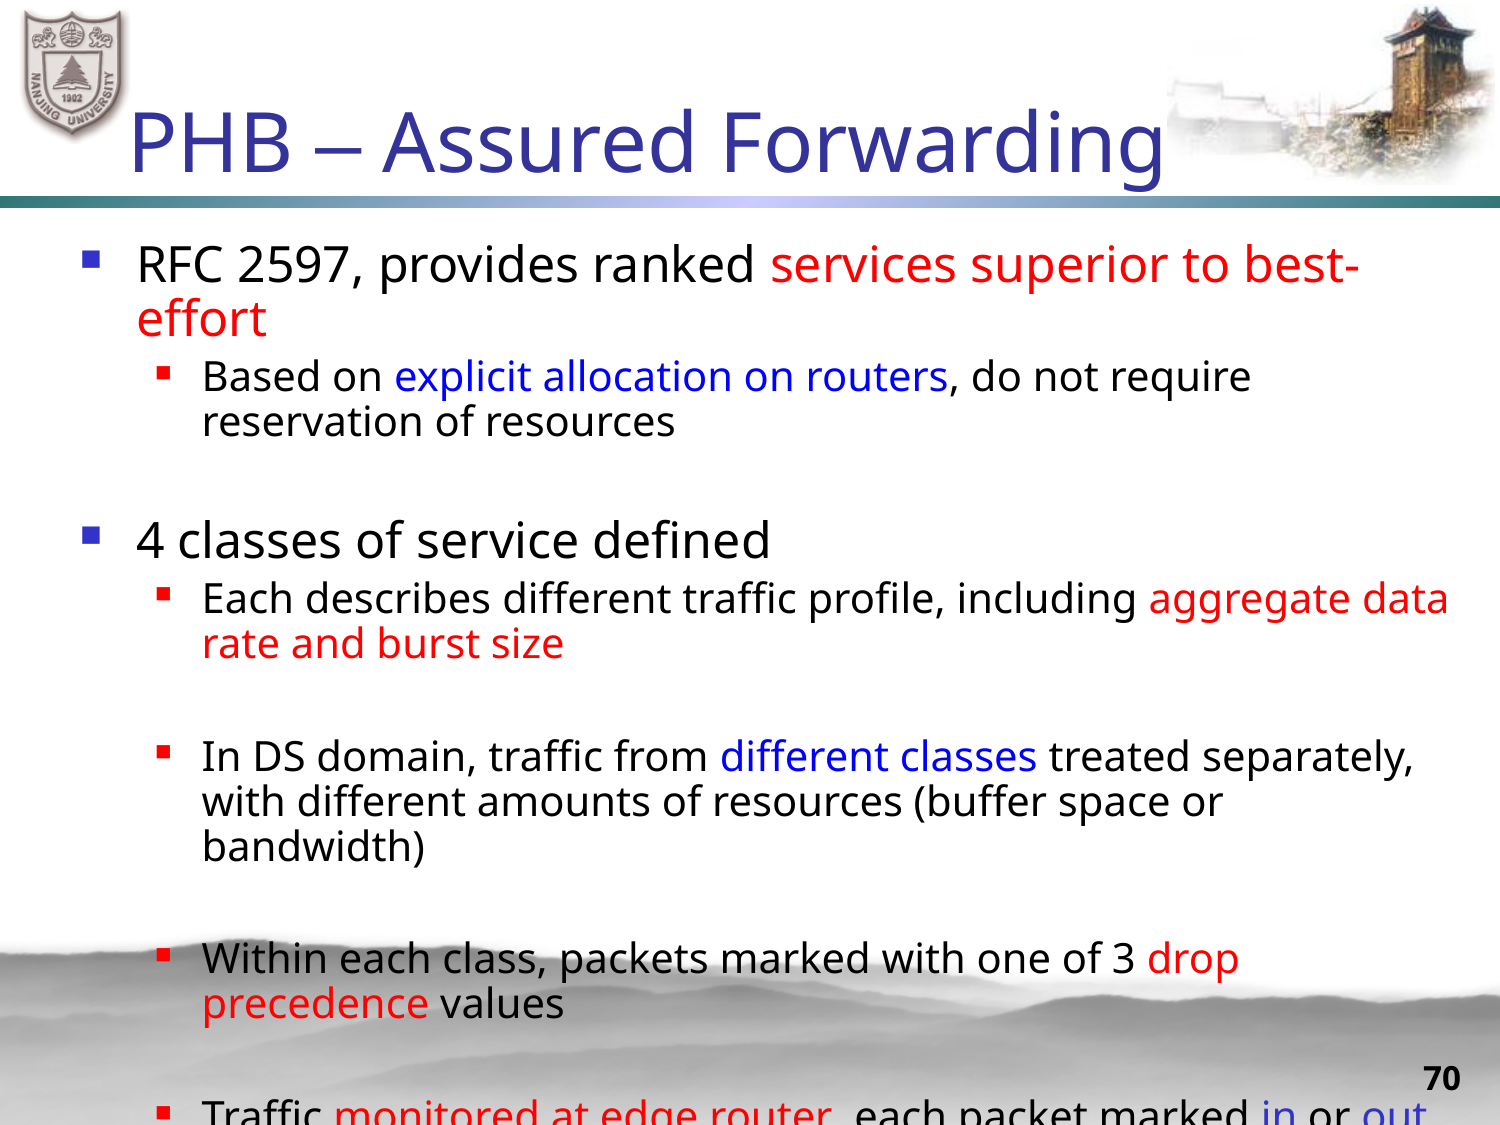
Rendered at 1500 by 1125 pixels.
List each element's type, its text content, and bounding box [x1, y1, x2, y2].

picture [0, 0, 144, 144]
slide_number 70 [1163, 1034, 1477, 1111]
picture [0, 928, 1500, 1125]
picture [1167, 4, 1495, 54]
list RFC 2597, provides ranked services superior to best-effort Based on explicit allocation on routers, do not require reservation of resources 4 classes of service defined Each describes different traffic profile, including aggregate data rate and burst size In DS domain, traffic from different classes treated separately, with different amounts of resources (buffer space or bandwidth) Within each class, packets marked with one of 3 drop precedence values Traffic monitored at edge router, each packet marked in or out of profile [64, 231, 1471, 1036]
title PHB – Assured Forwarding [111, 54, 1500, 197]
